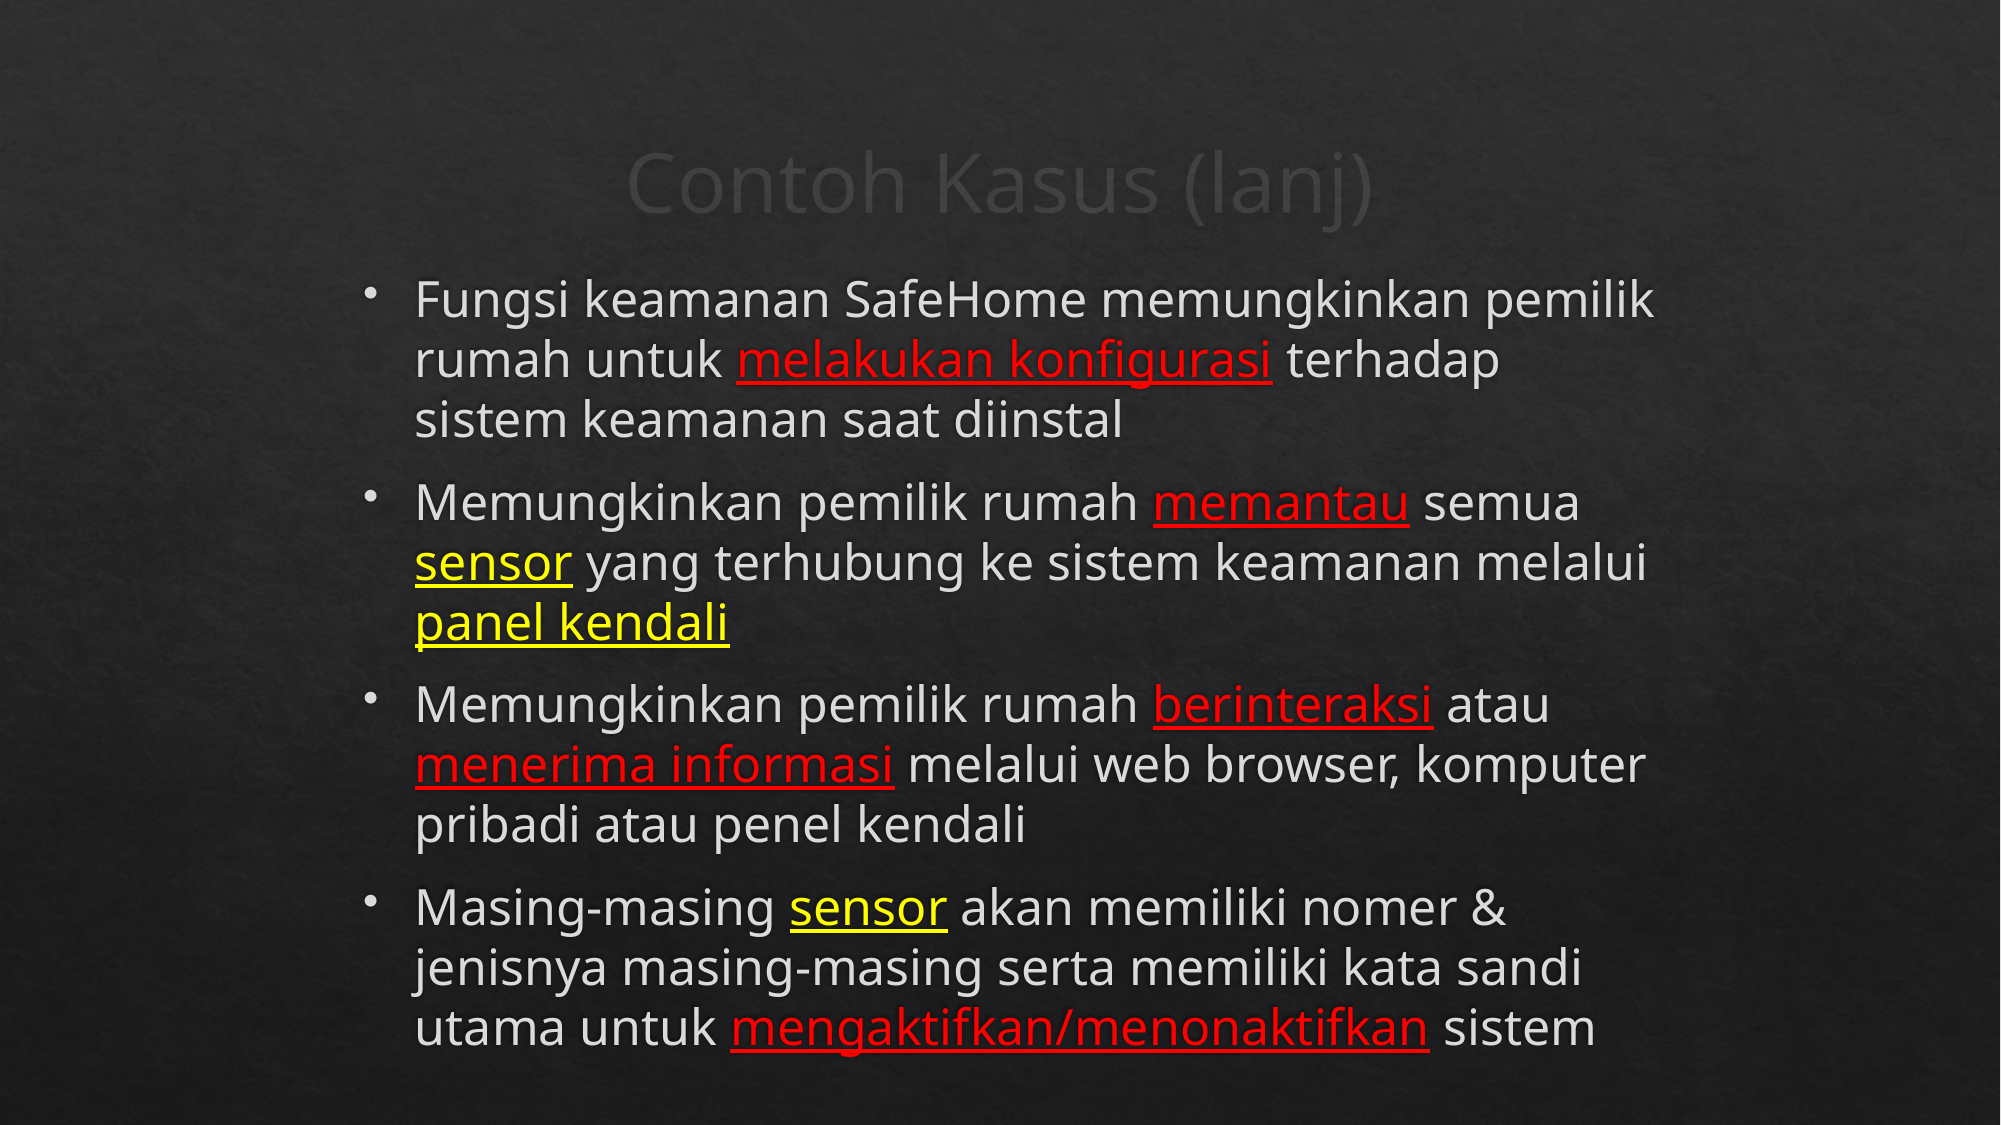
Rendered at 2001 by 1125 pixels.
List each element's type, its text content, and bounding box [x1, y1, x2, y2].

title Contoh Kasus (lanj) [149, 99, 1849, 260]
list Fungsi keamanan SafeHome memungkinkan pemilik rumah untuk melakukan konfigurasi terhadap sistem keamanan saat diinstal Memungkinkan pemilik rumah memantau semua sensor yang terhubung ke sistem keamanan melalui panel kendali Memungkinkan pemilik rumah berinteraksi atau menerima informasi melalui web browser, komputer pribadi atau penel kendali Masing-masing sensor akan memiliki nomer & jenisnya masing-masing serta memiliki kata sandi utama untuk mengaktifkan/menonaktifkan sistem [343, 260, 1682, 1075]
